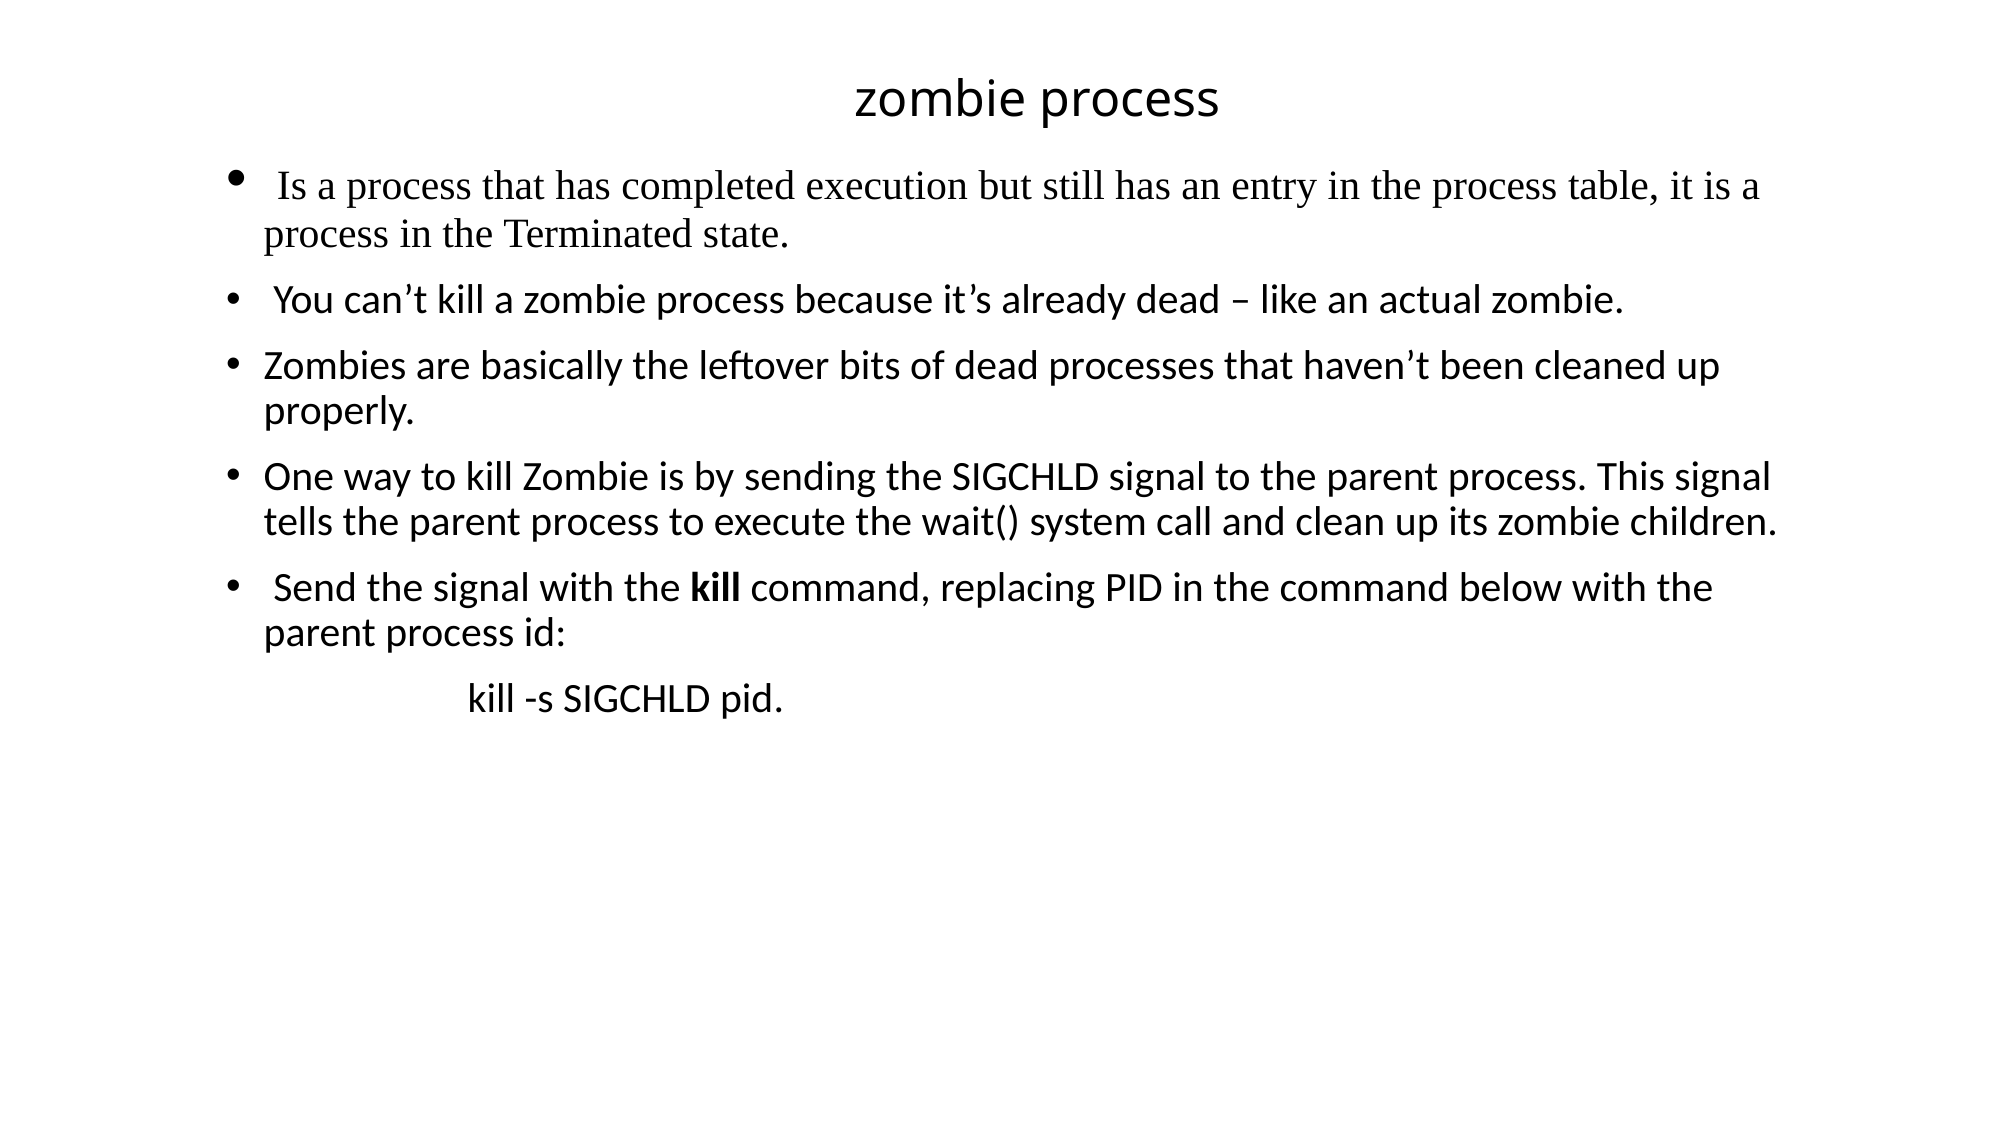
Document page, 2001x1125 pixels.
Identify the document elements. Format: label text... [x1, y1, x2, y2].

list Is a process that has completed execution but still has an entry in the process table, it is a process in the Terminated state. You can’t kill a zombie process because it’s already dead – like an actual zombie. Zombies are basically the leftover bits of dead processes that haven’t been cleaned up properly. One way to kill Zombie is by sending the SIGCHLD signal to the parent process. This signal tells the parent process to execute the wait() system call and clean up its zombie children. Send the signal with the kill command, replacing PID in the command below with the parent process id: kill -s SIGCHLD pid. [211, 141, 1811, 1014]
title zombie process [137, 59, 1863, 142]
